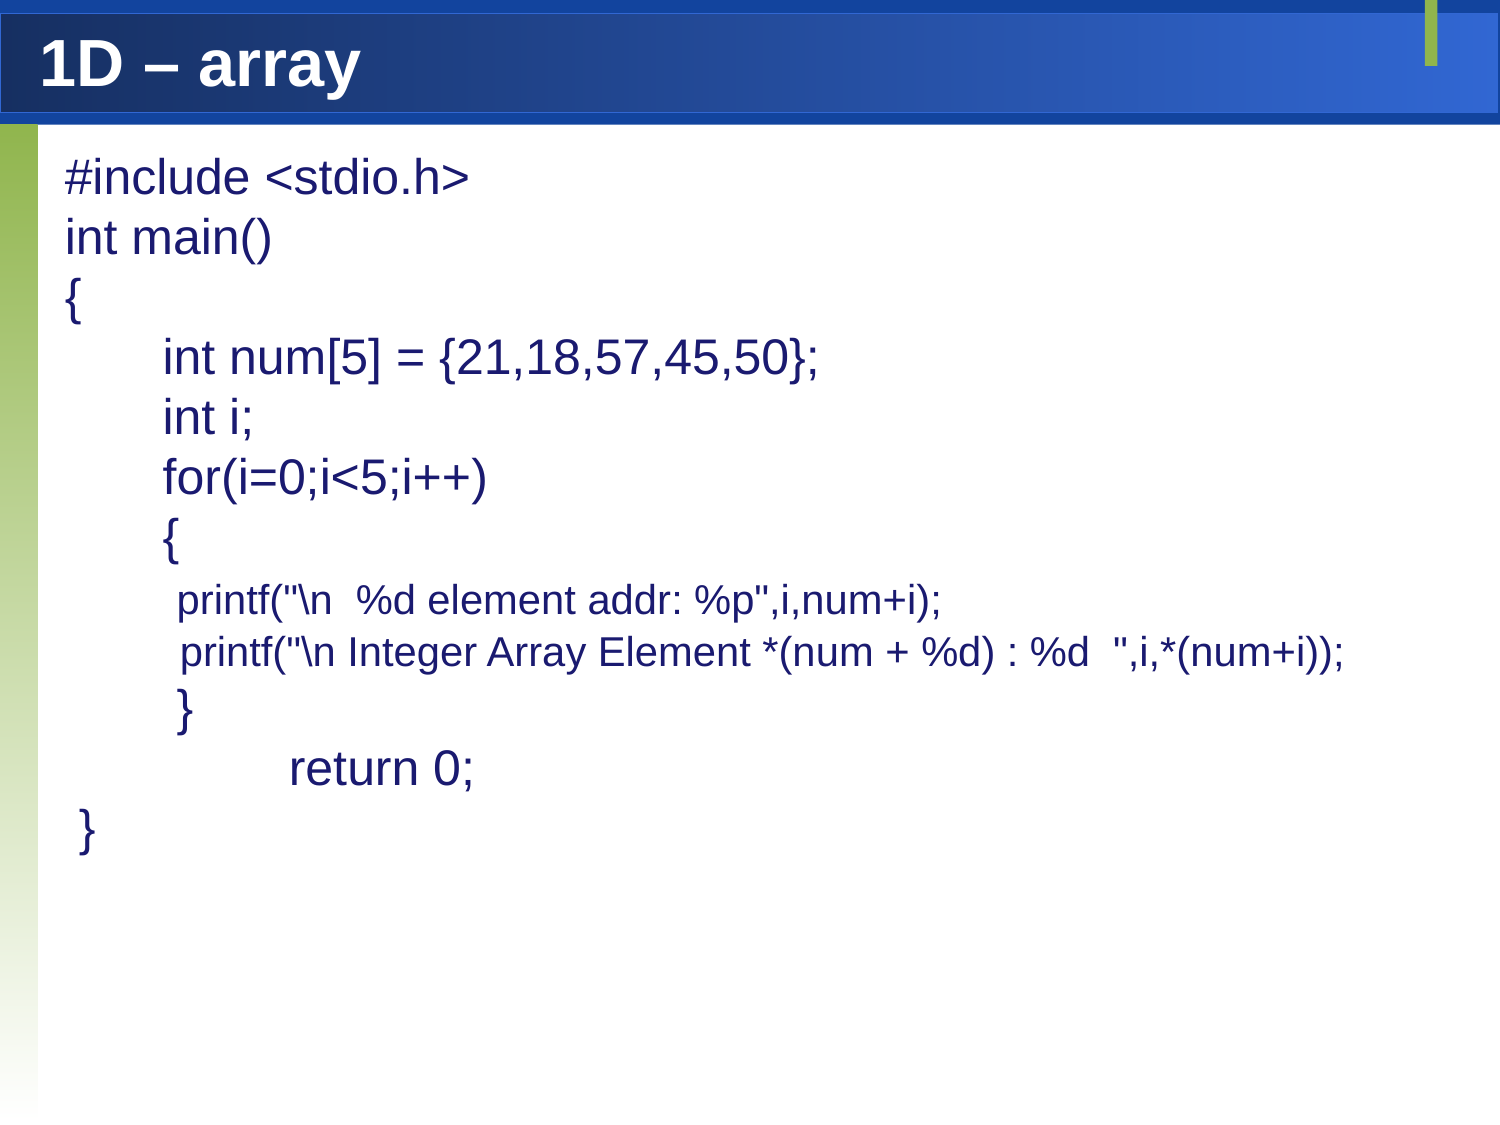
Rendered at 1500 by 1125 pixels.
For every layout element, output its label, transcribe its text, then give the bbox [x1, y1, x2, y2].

title 1D – array [24, 12, 1150, 100]
text_box #include <stdio.h> int main() { int num[5] = {21,18,57,45,50}; int i; for(i=0;i<5;i++) { printf("\n %d element addr: %p",i,num+i); printf("\n Integer Array Element *(num + %d) : %d ",i,*(num+i)); } return 0; } [49, 137, 1475, 923]
